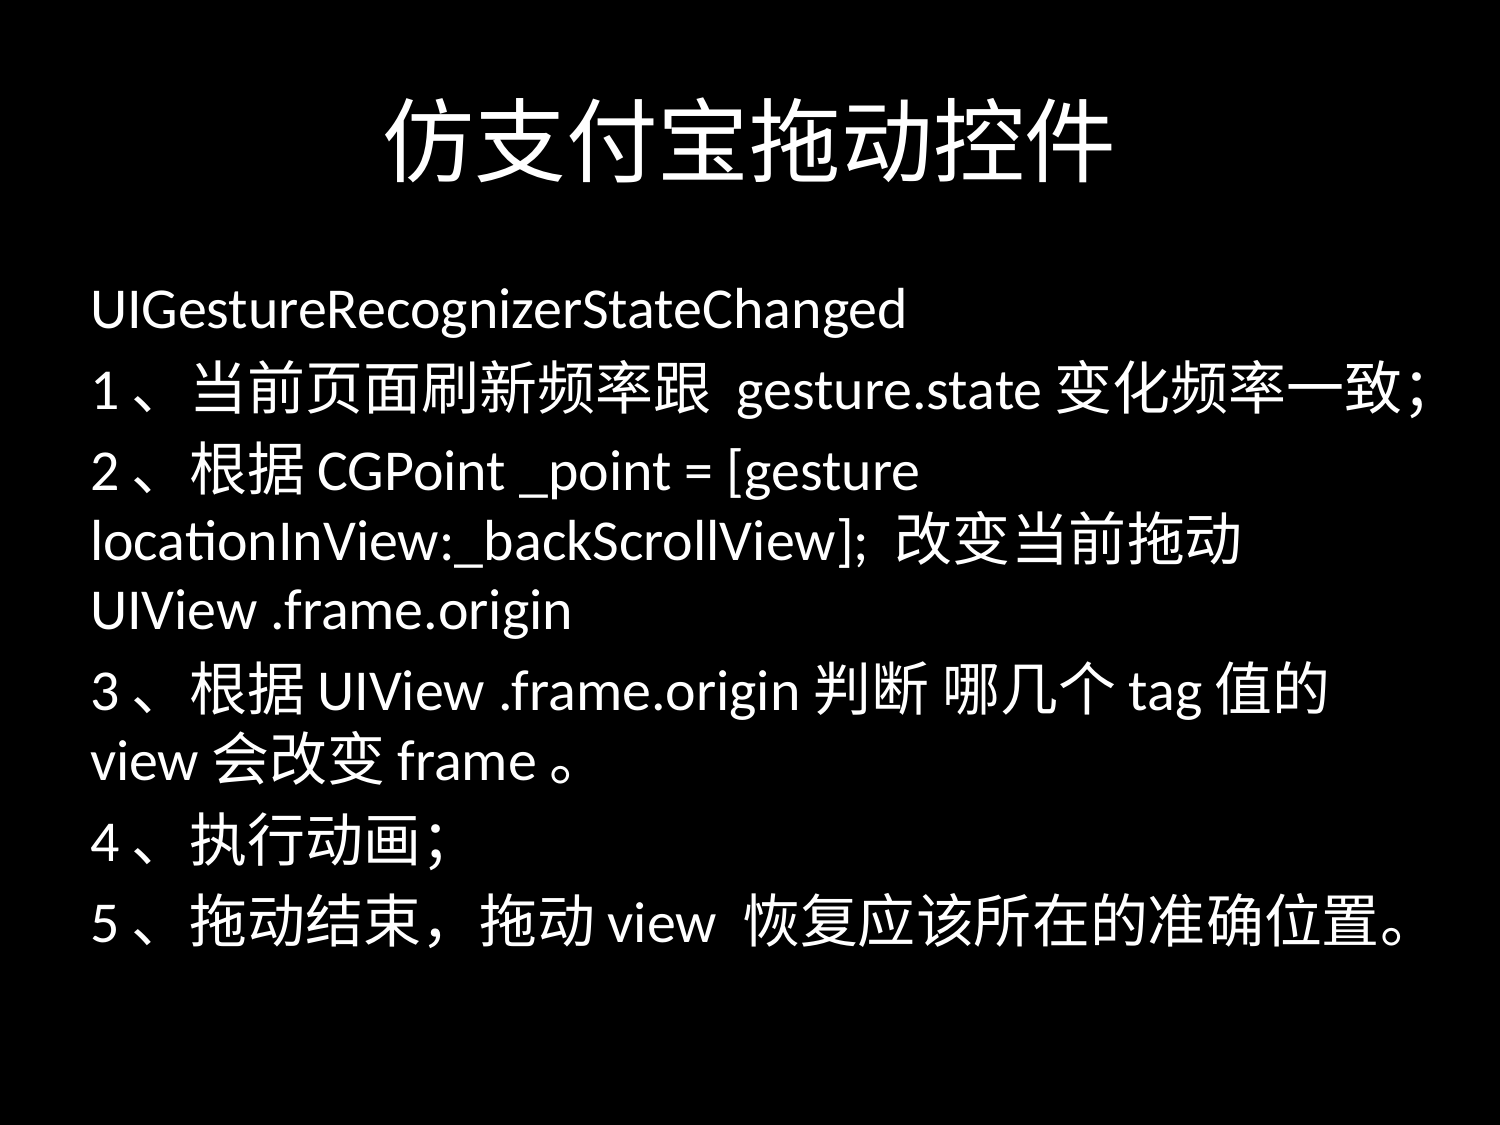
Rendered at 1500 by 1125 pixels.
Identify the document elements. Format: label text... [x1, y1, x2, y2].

list UIGestureRecognizerStateChanged 1、当前页面刷新频率跟 gesture.state变化频率一致； 2、根据CGPoint _point = [gesture locationInView:_backScrollView]; 改变当前拖动UIView .frame.origin 3、根据UIView .frame.origin判断 哪几个tag值的view会改变frame。 4、执行动画； 5、拖动结束，拖动view 恢复应该所在的准确位置。 [75, 262, 1425, 1005]
title 仿支付宝拖动控件 [75, 45, 1425, 233]
